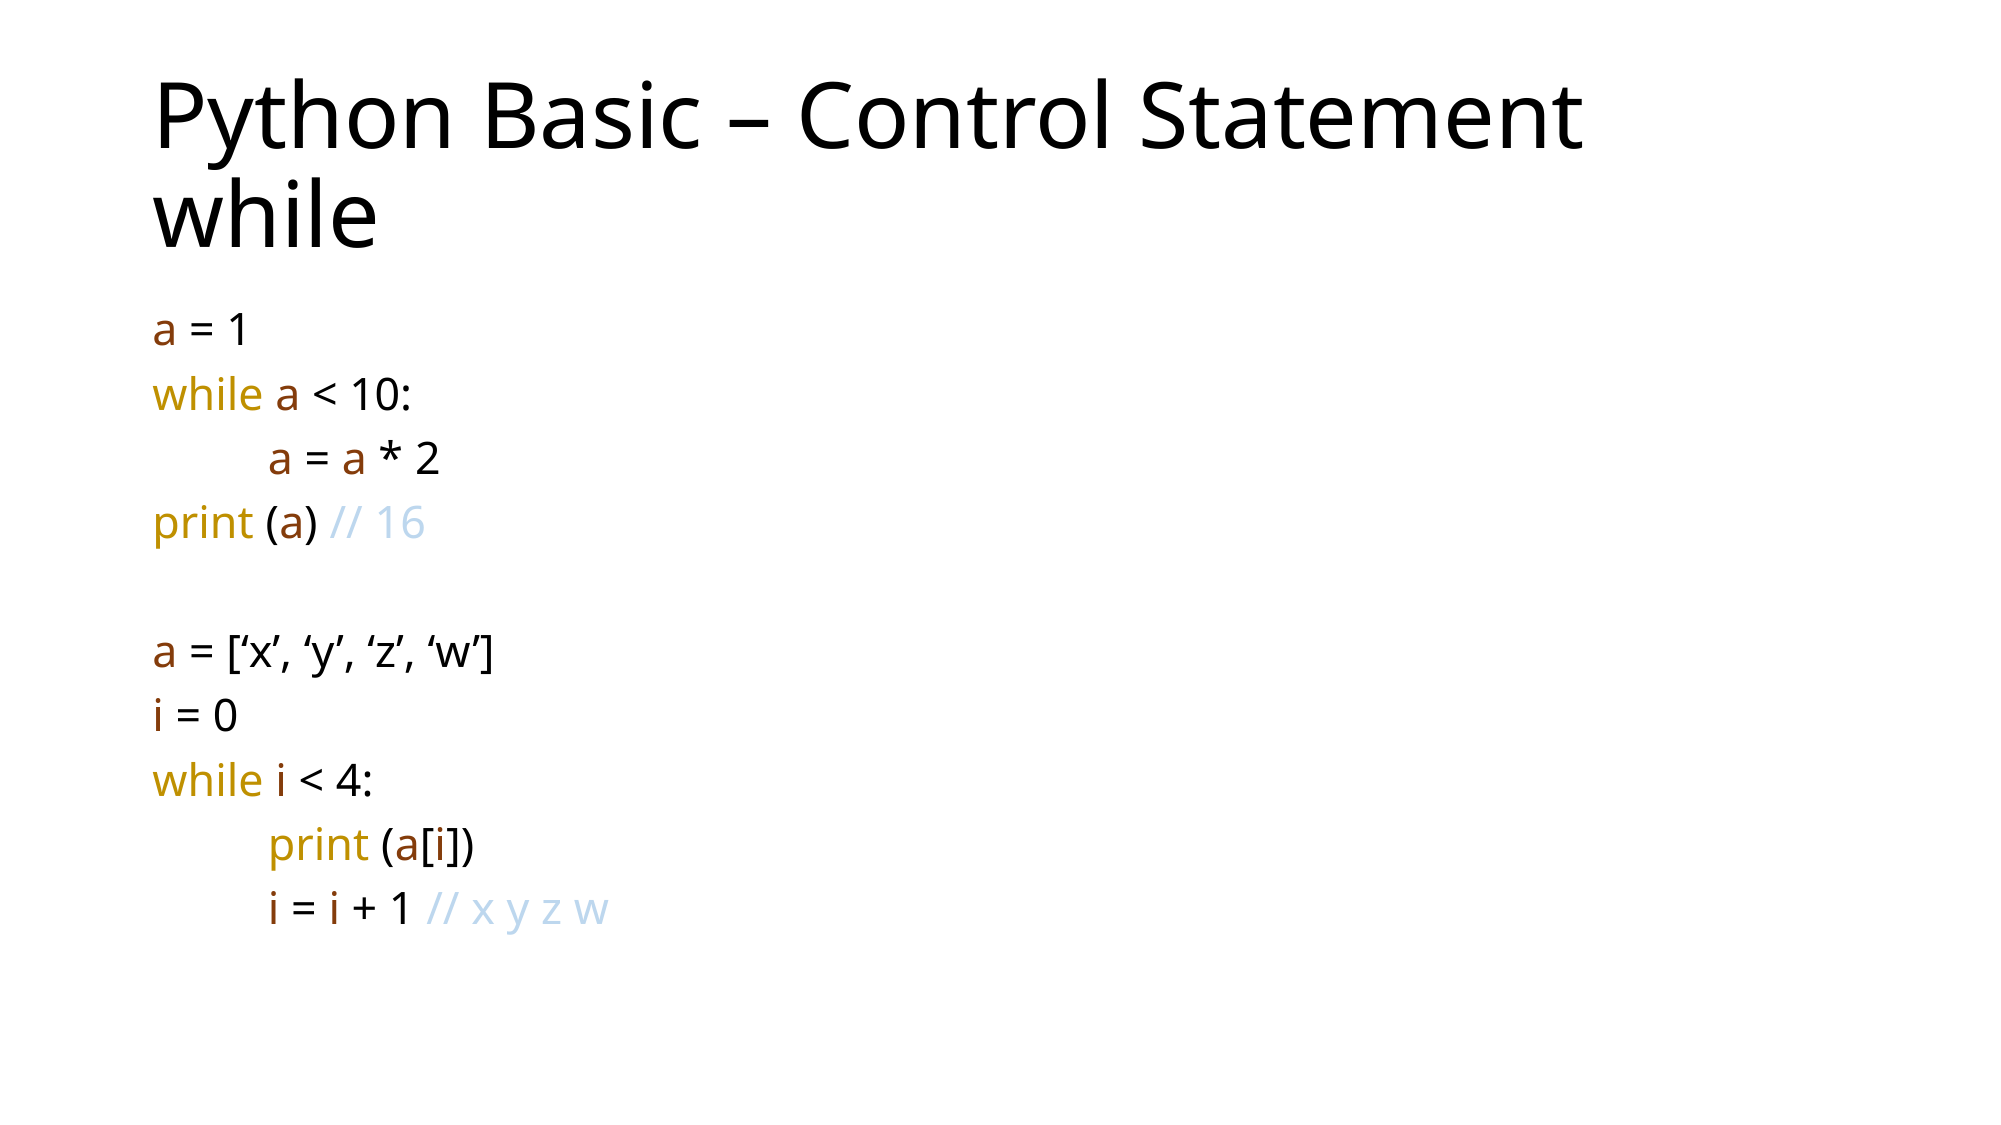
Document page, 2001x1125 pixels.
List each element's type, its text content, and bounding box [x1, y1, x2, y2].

title Python Basic – Control Statement while [137, 59, 1863, 278]
list a = 1 while a < 10: a = a * 2 print (a) // 16 a = [‘x’, ‘y’, ‘z’, ‘w’] i = 0 while i < 4: print (a[i]) i = i + 1 // x y z w [137, 299, 1863, 1014]
